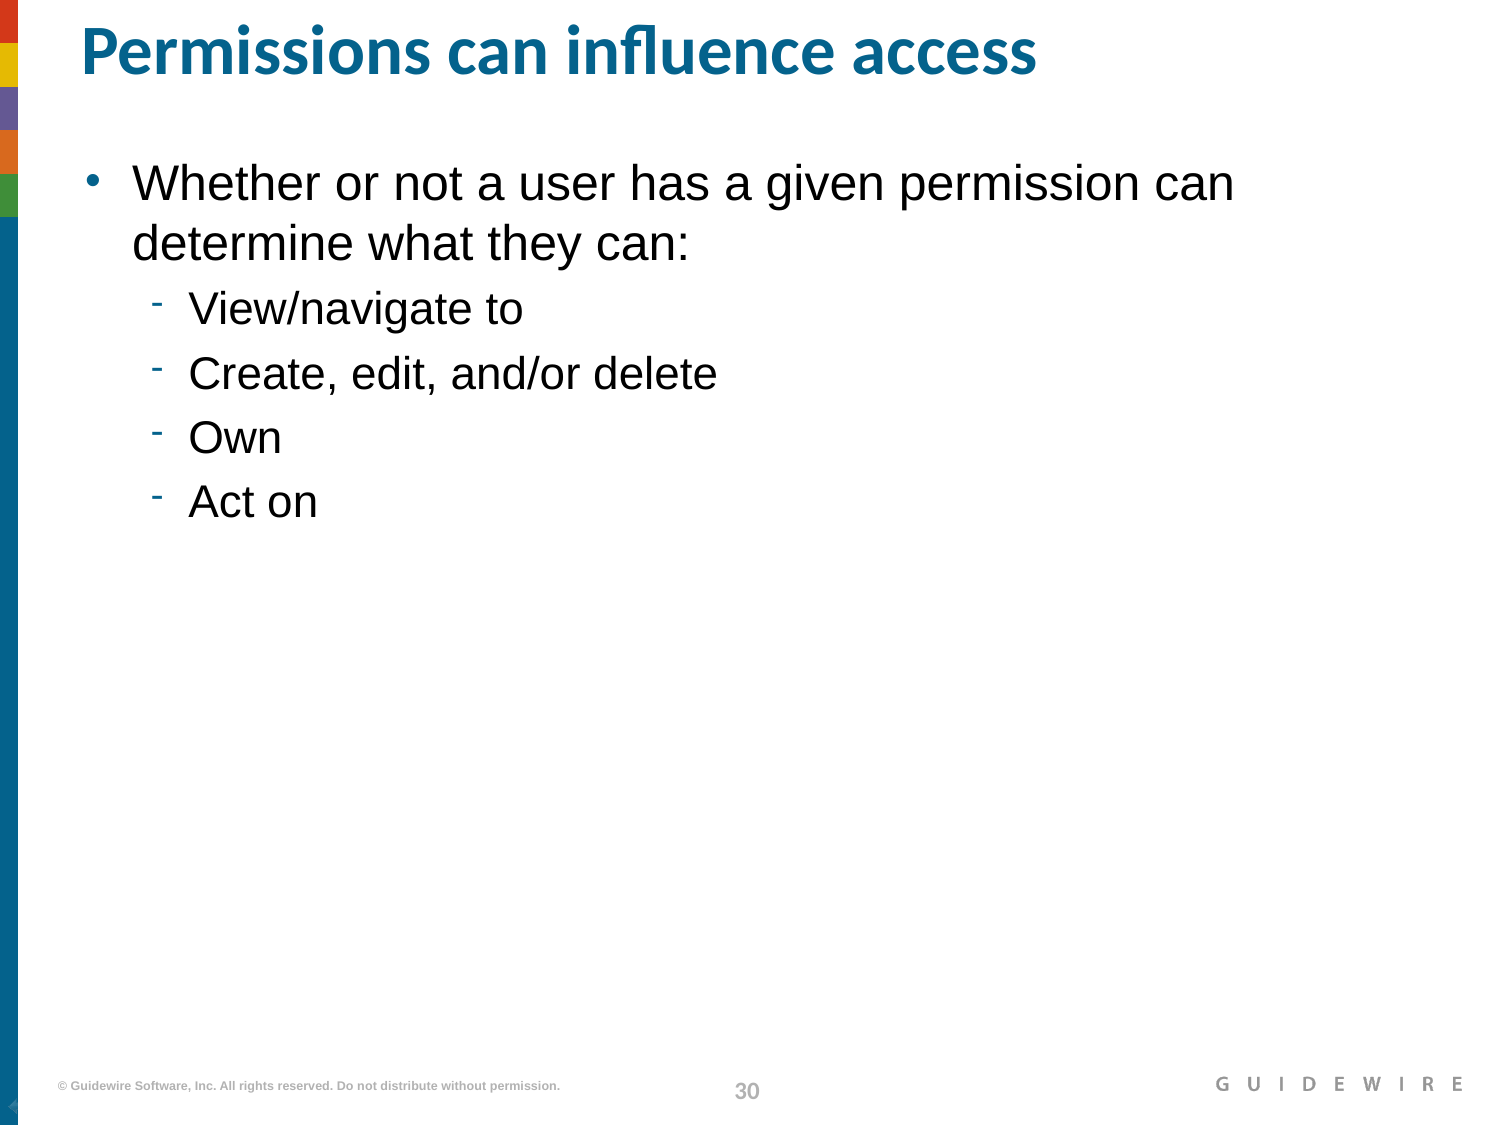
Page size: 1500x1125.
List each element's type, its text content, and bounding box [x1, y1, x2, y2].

picture [10, 1101, 18, 1111]
picture [0, 0, 18, 216]
list Whether or not a user has a given permission can determine what they can: View/navigate to Create, edit, and/or delete Own Act on [85, 149, 1450, 1050]
title Permissions can influence access [81, 19, 1446, 142]
picture [1215, 1073, 1480, 1096]
